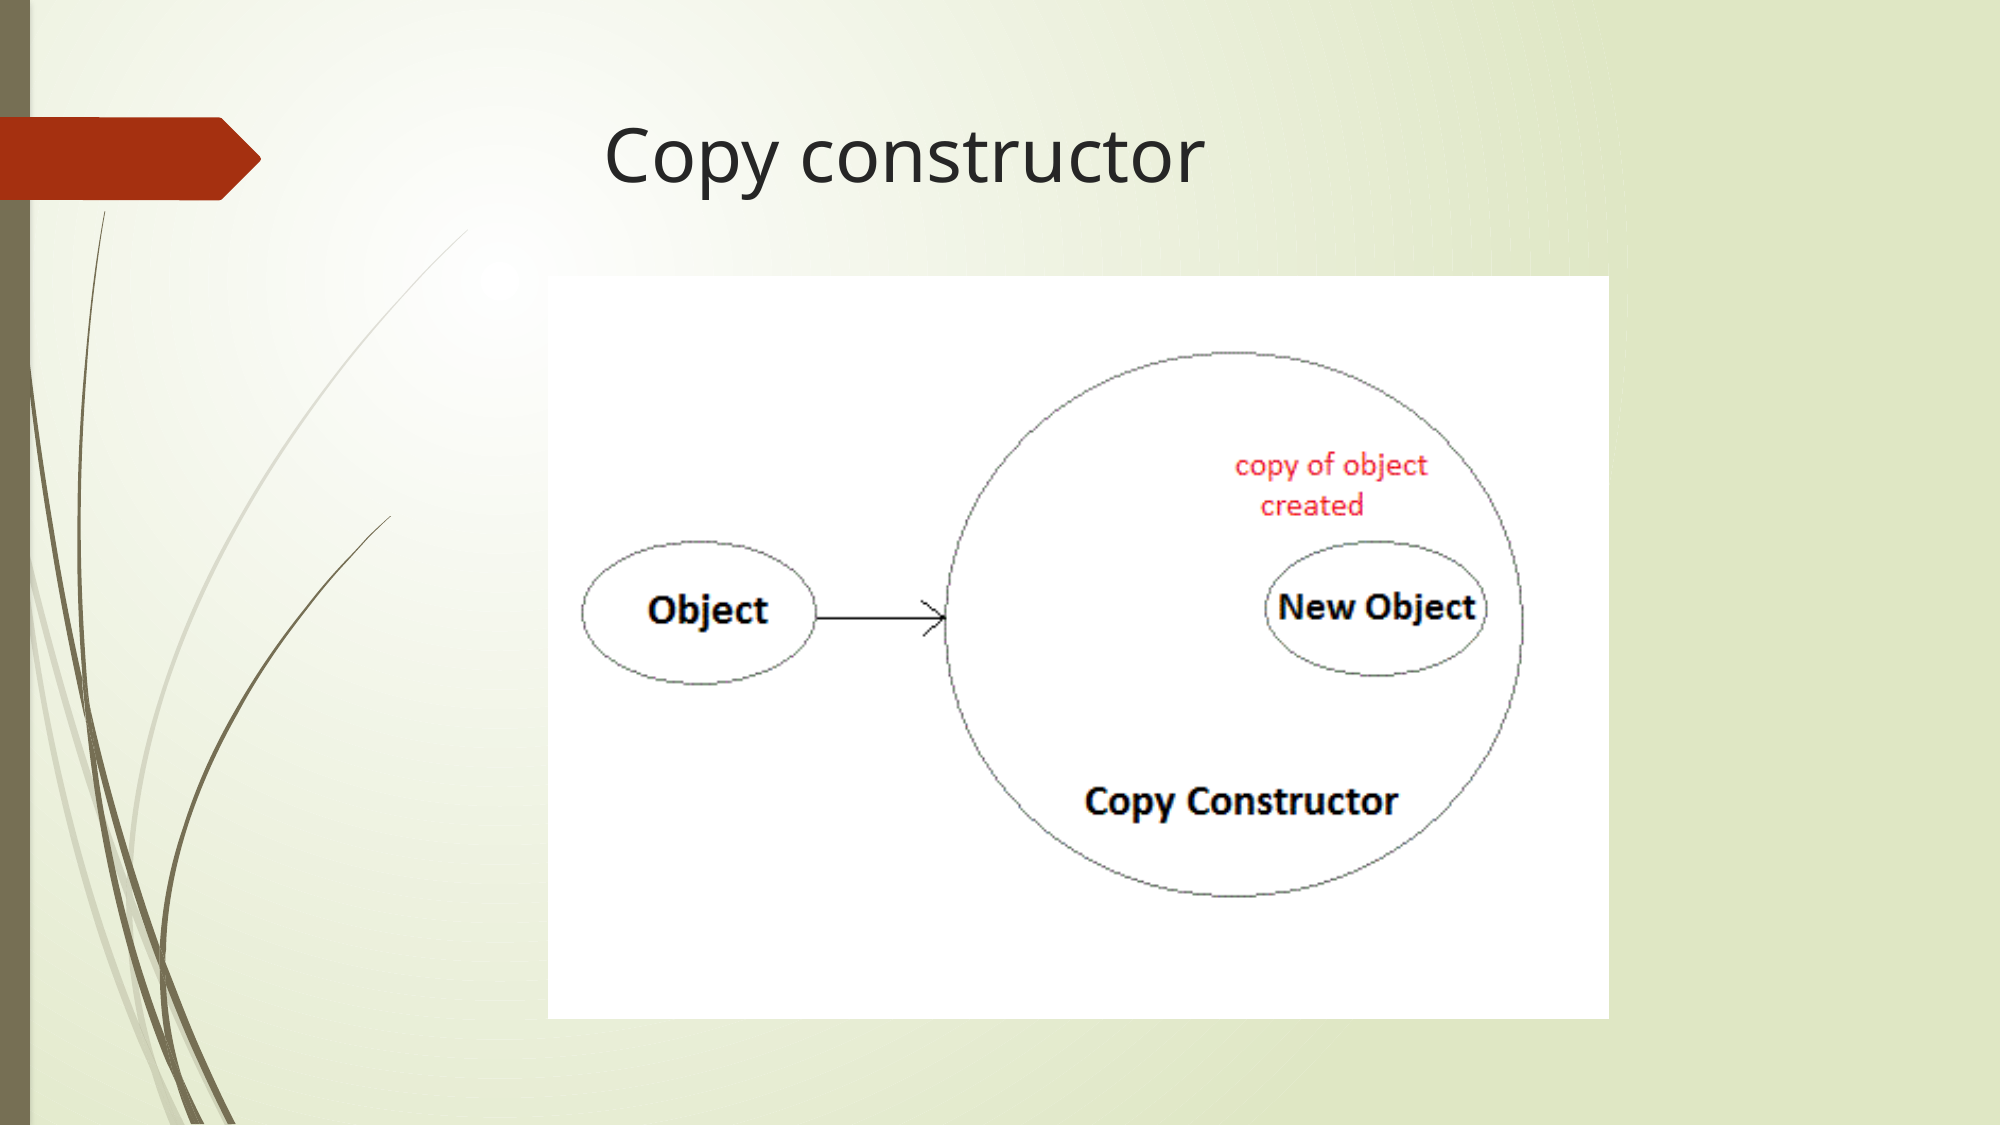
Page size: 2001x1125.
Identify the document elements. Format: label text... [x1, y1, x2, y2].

title Copy constructor [588, 100, 1648, 311]
picture [548, 275, 1610, 1019]
